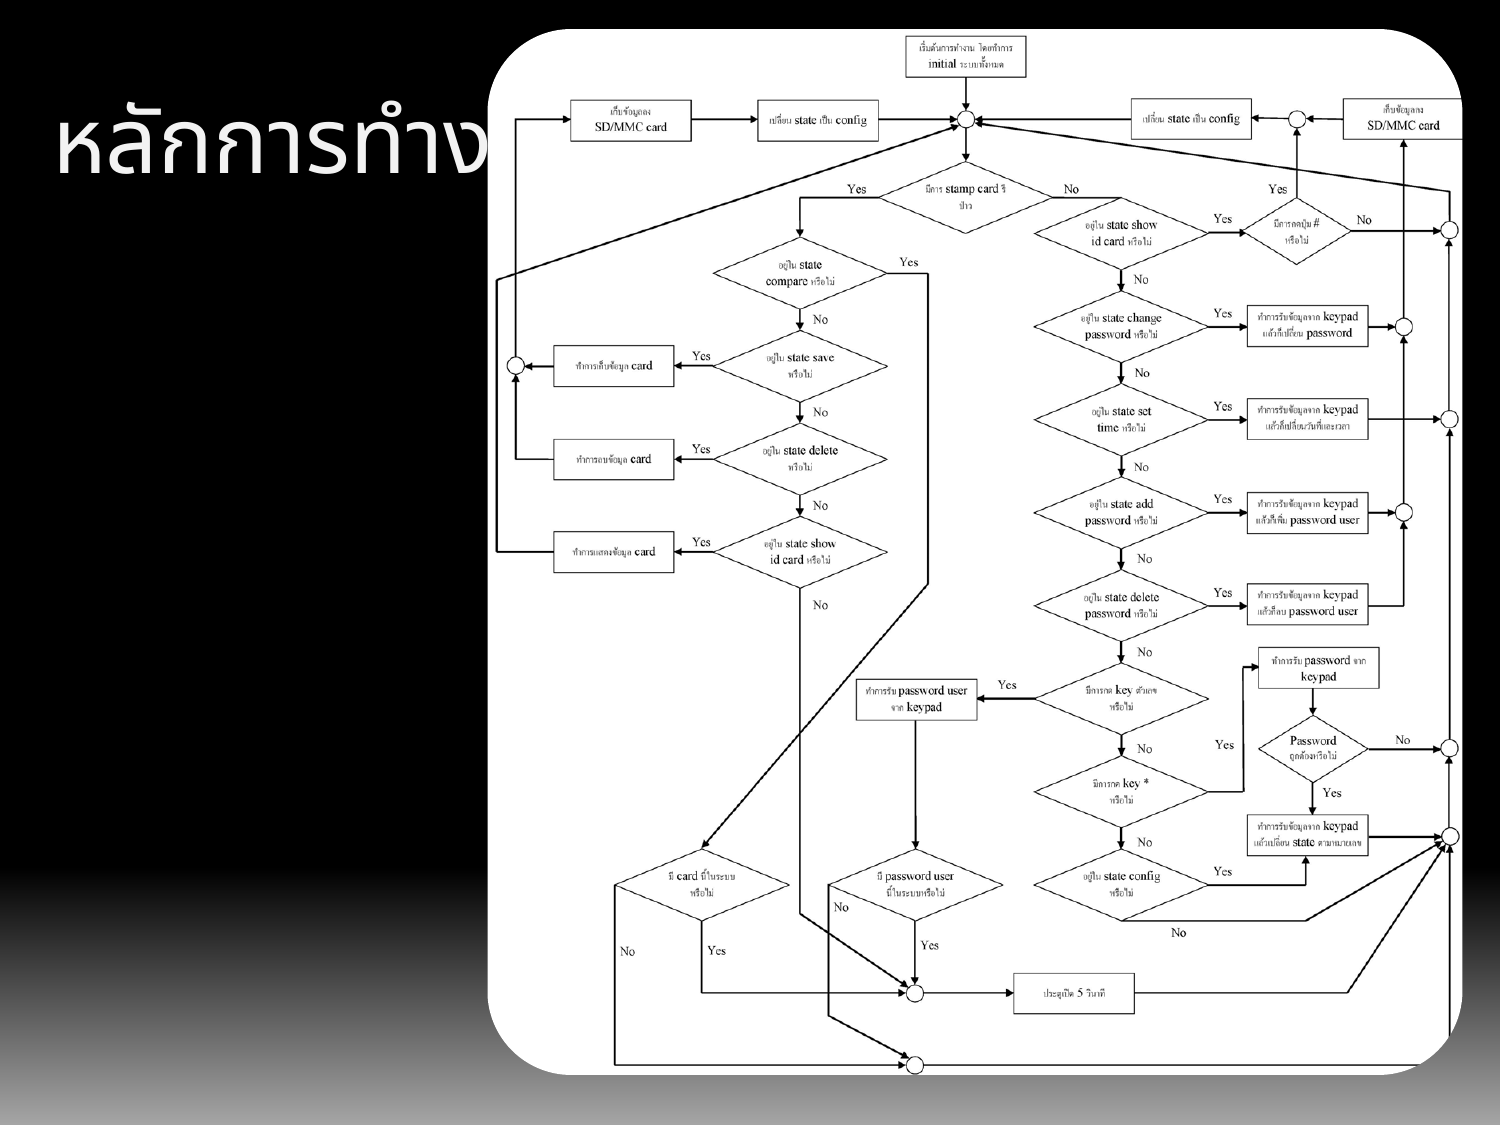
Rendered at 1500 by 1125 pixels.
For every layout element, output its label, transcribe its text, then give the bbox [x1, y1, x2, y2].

text_box หลักการทำงาน [37, 74, 482, 200]
picture [487, 28, 1463, 1076]
